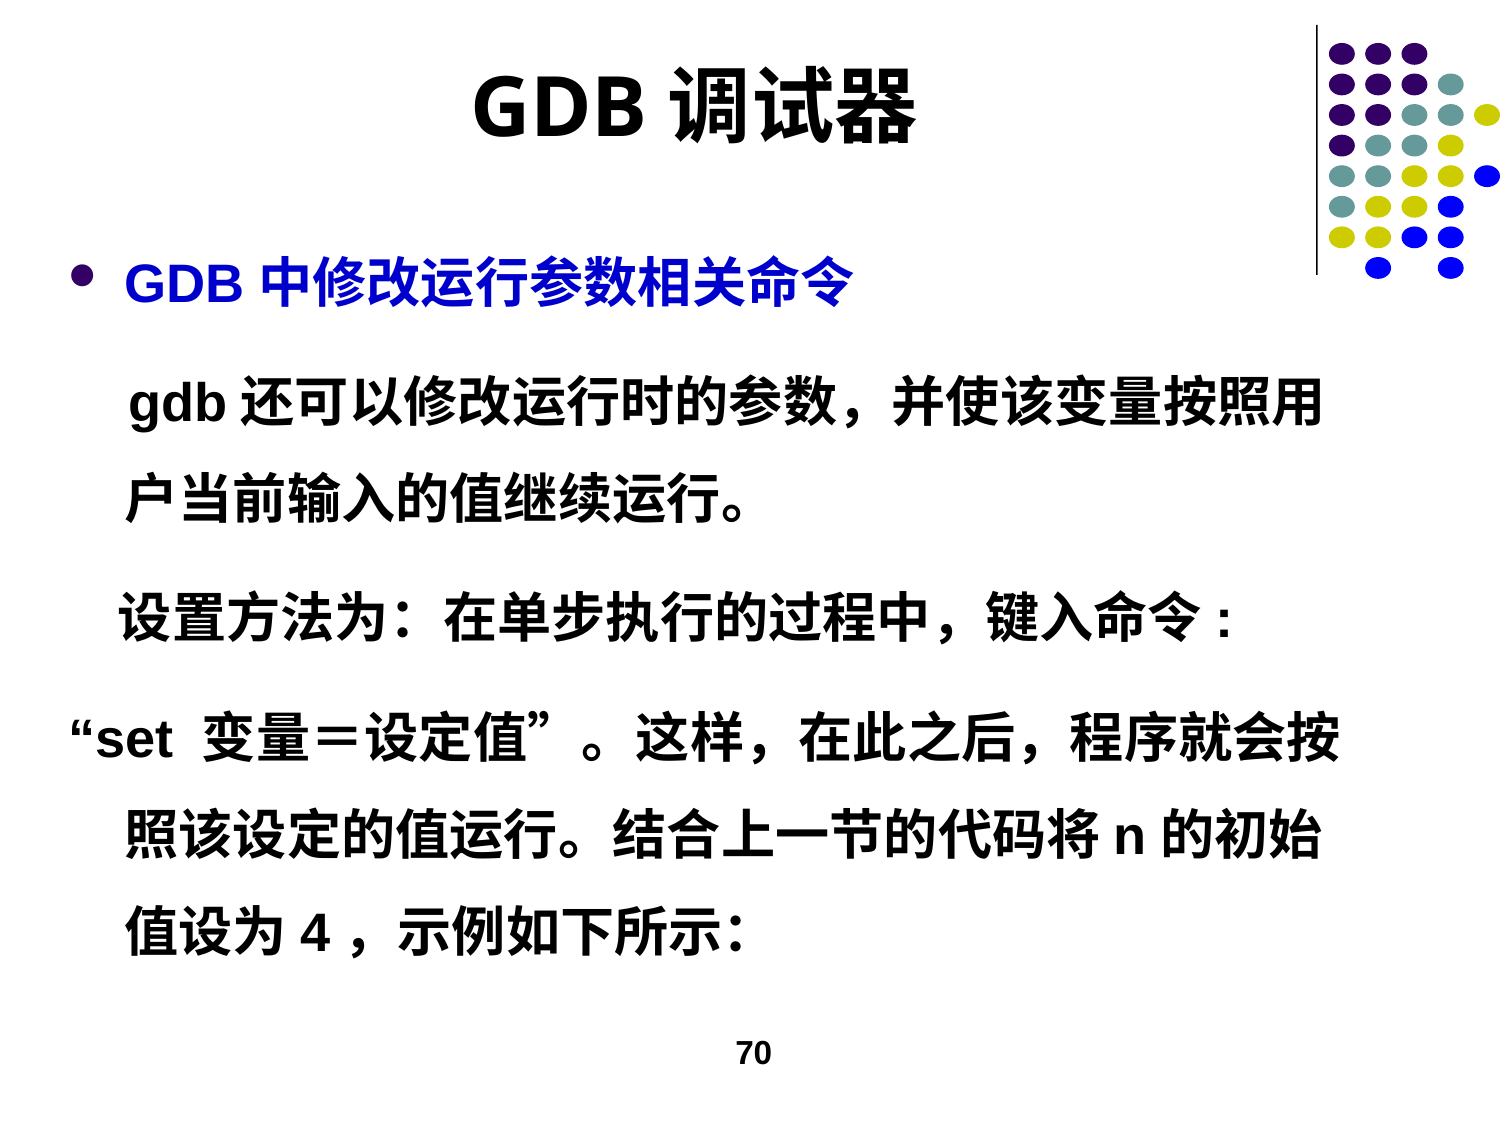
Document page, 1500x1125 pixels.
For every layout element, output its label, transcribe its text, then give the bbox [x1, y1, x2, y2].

list GDB中修改运行参数相关命令 gdb还可以修改运行时的参数，并使该变量按照用户当前输入的值继续运行。 设置方法为：在单步执行的过程中，键入命令: “set 变量＝设定值”。这样，在此之后，程序就会按照该设定的值运行。结合上一节的代码将n的初始值设为4，示例如下所示： [52, 207, 1366, 1034]
title GDB调试器 [74, 0, 1313, 162]
slide_number 70 [578, 1023, 930, 1099]
